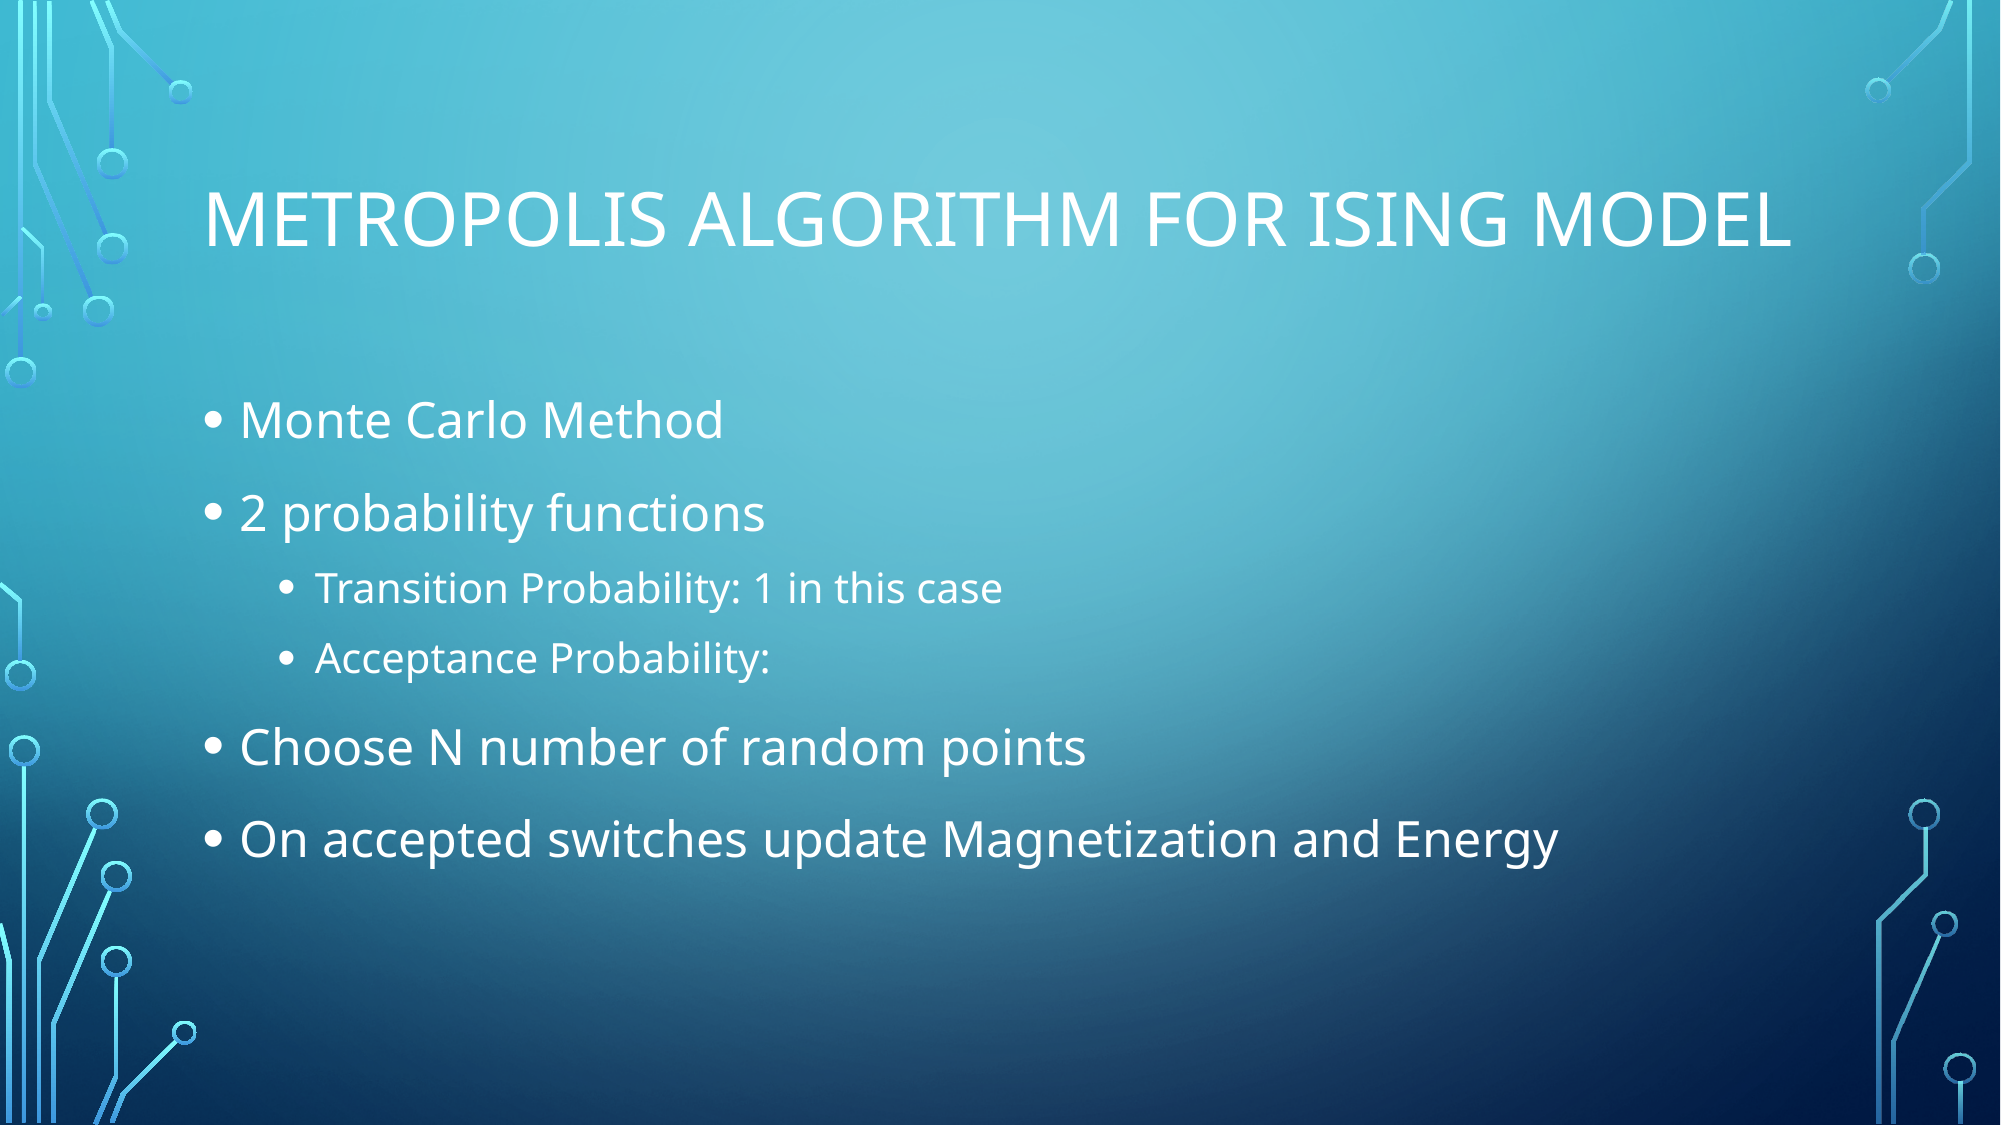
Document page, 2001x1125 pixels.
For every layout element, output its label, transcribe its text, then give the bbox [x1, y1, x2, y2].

title Metropolis Algorithm For Ising Model [187, 101, 1813, 344]
